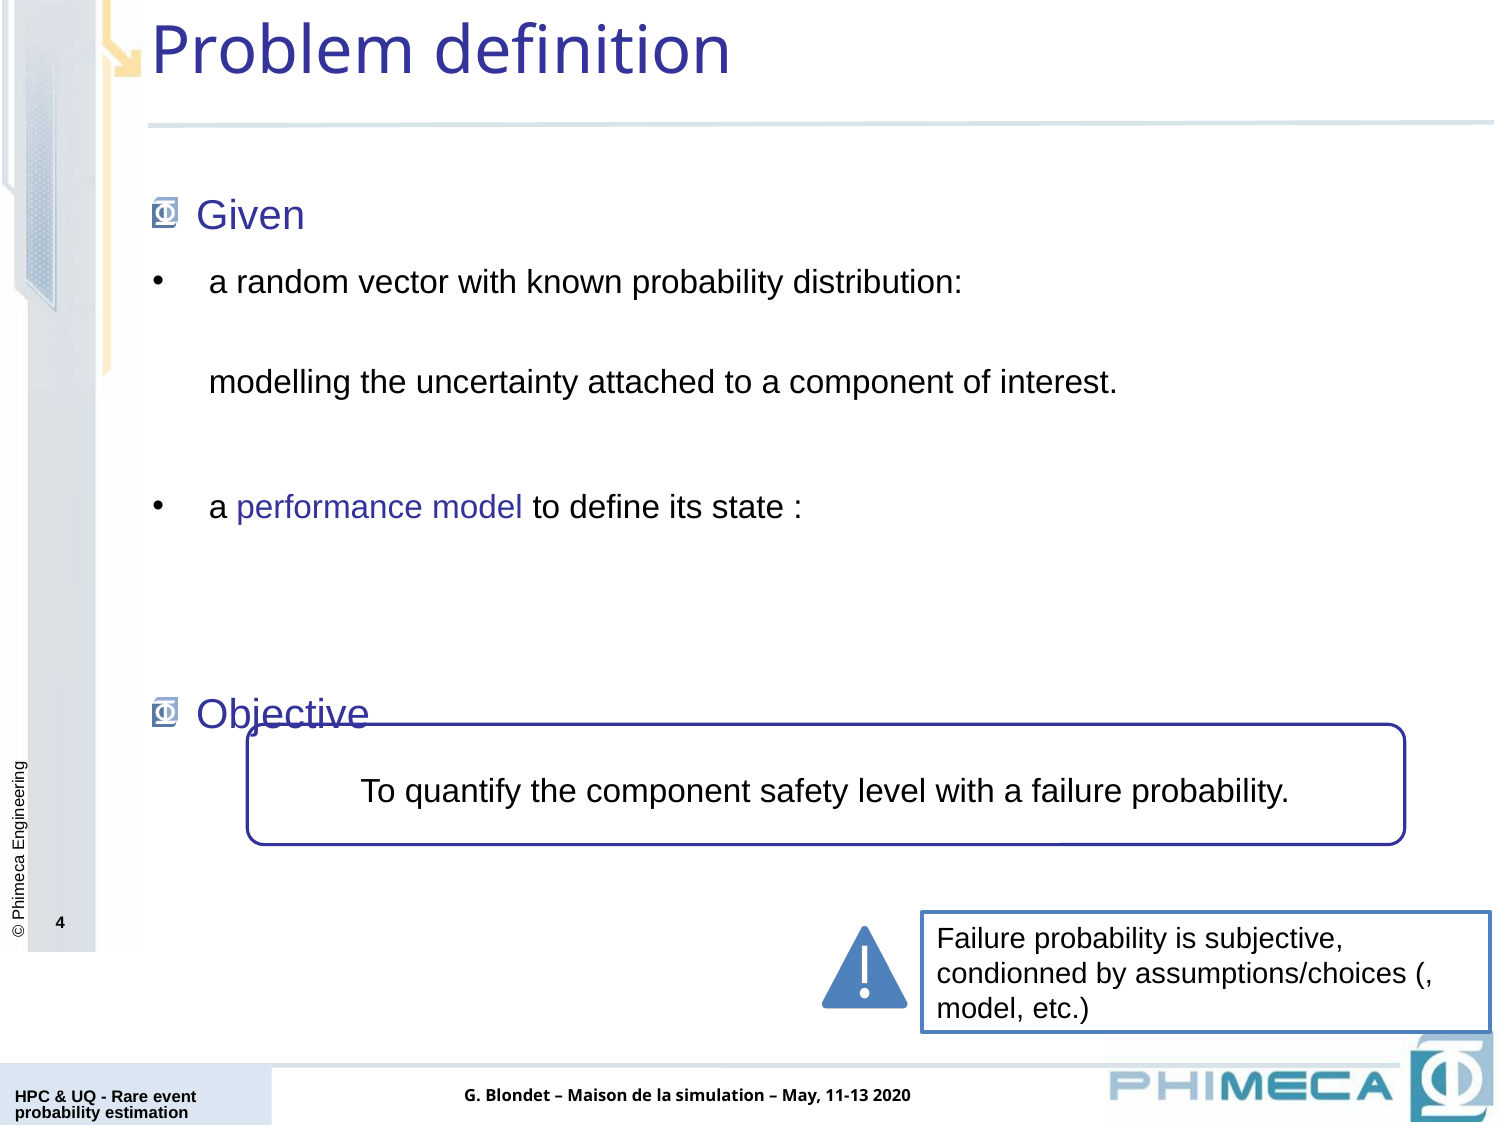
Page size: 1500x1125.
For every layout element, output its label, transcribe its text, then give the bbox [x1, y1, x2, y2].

picture [152, 197, 178, 228]
slide_number 4 [21, 891, 99, 952]
picture [152, 697, 178, 727]
title Problem definition [135, 0, 1500, 126]
picture [2, 0, 145, 952]
picture [1104, 1022, 1500, 1122]
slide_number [272, 1065, 1105, 1125]
footer HPC & UQ - Rare event probability estimation [0, 1065, 272, 1125]
text_box To quantify the component safety level with a failure probability. [247, 724, 1405, 845]
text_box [817, 911, 1491, 1034]
